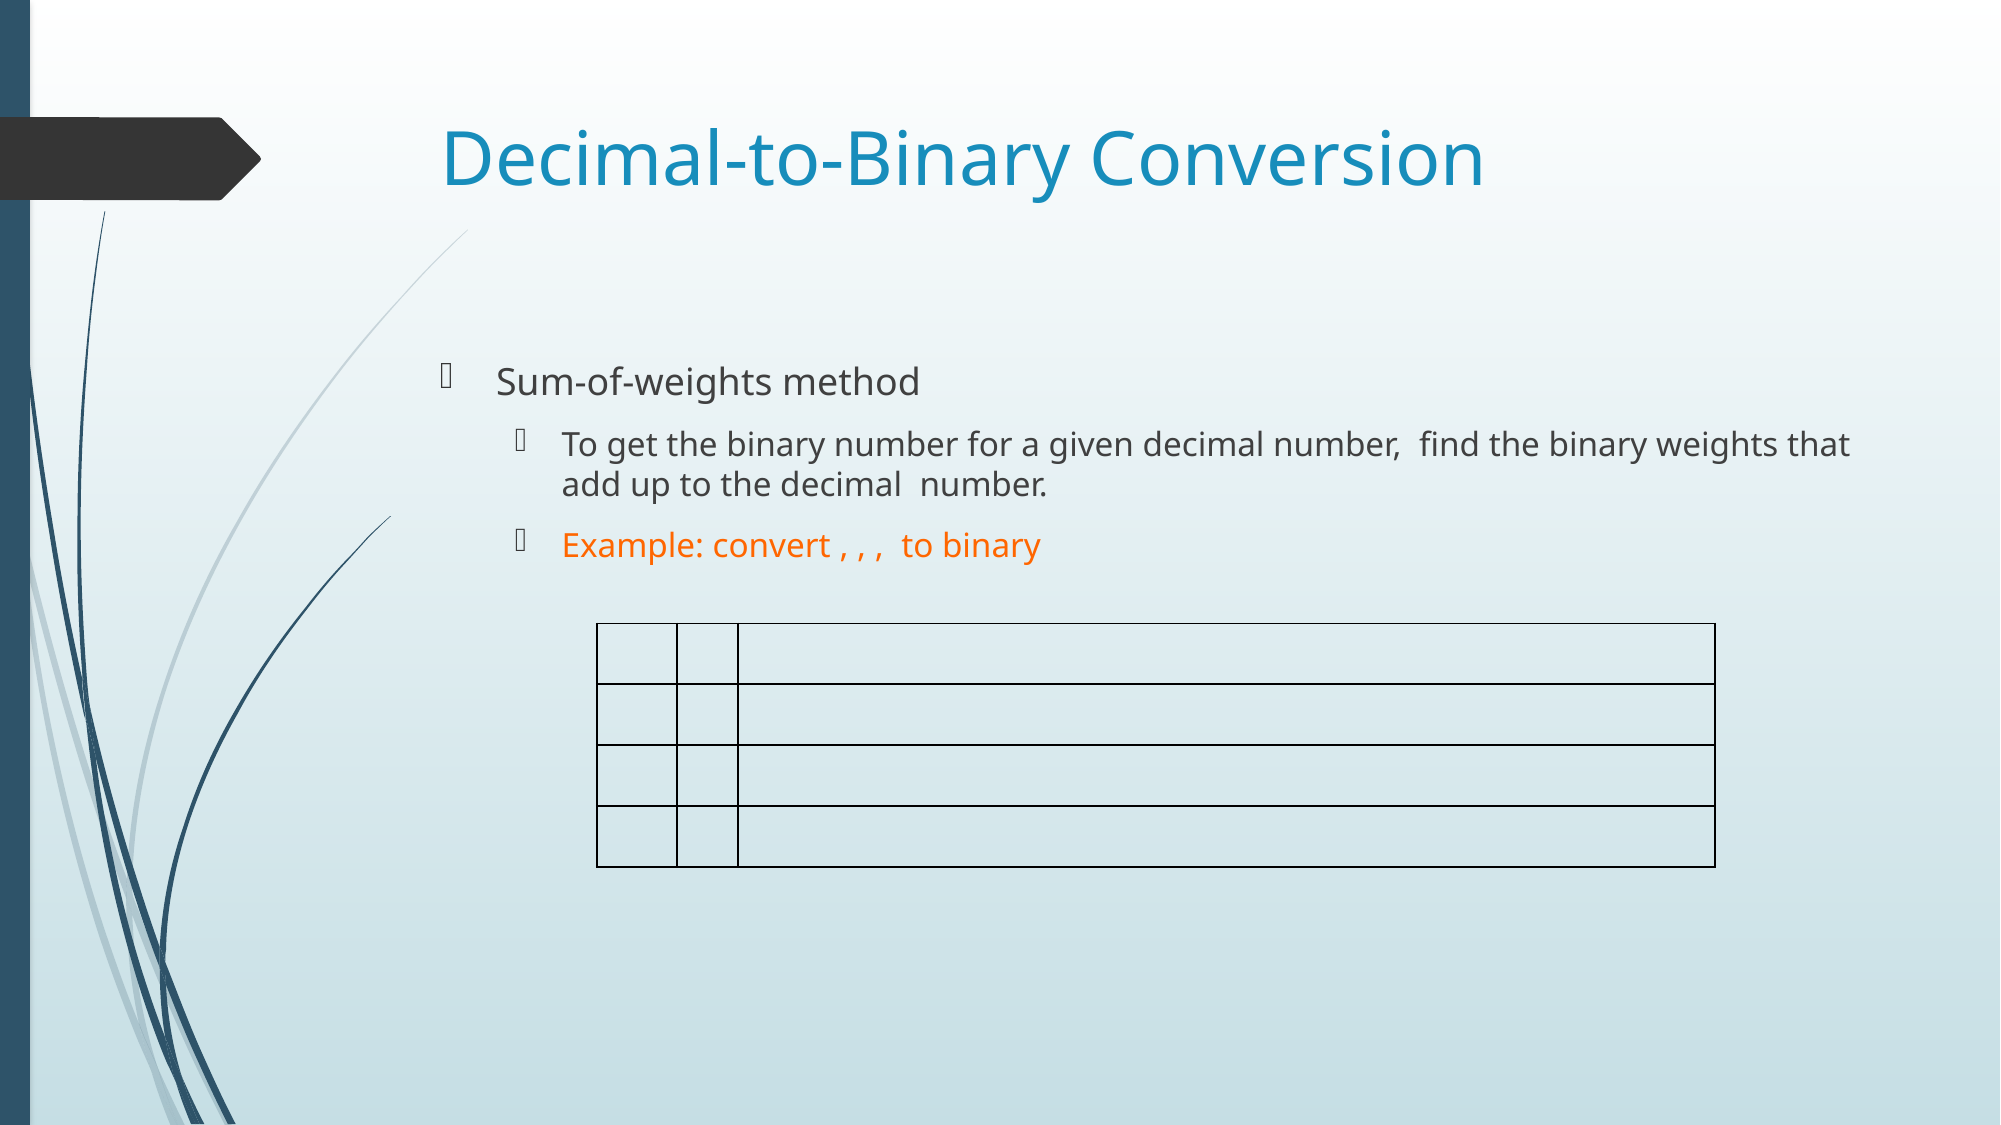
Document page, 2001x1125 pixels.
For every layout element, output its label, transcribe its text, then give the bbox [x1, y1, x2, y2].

title Decimal-to-Binary Conversion [425, 102, 1888, 313]
